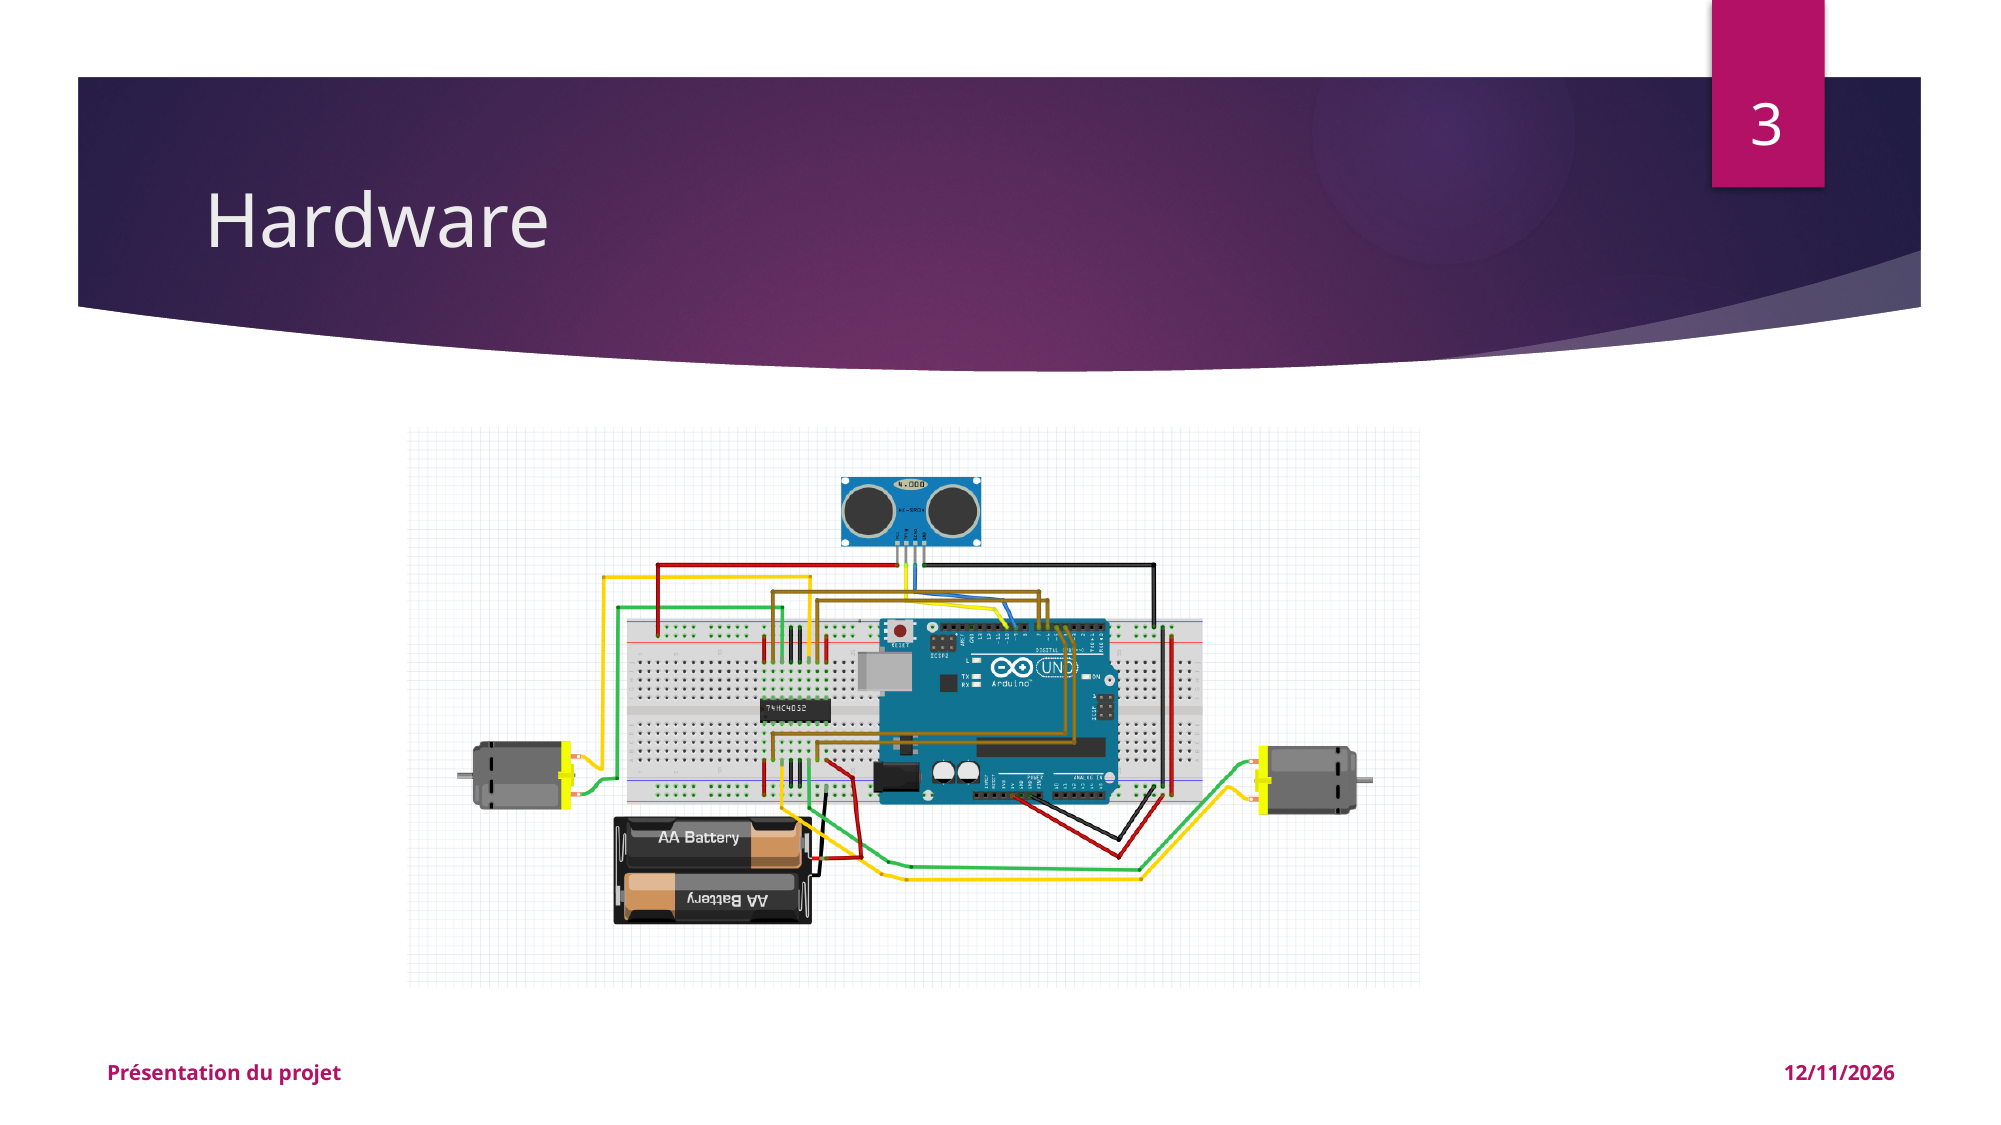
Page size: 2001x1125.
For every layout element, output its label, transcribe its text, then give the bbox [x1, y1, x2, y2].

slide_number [1747, 1048, 1911, 1099]
footer Présentation du projet [92, 1048, 726, 1099]
title Hardware [189, 159, 1627, 276]
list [407, 426, 1420, 988]
slide_number 3 [1698, 48, 1836, 175]
